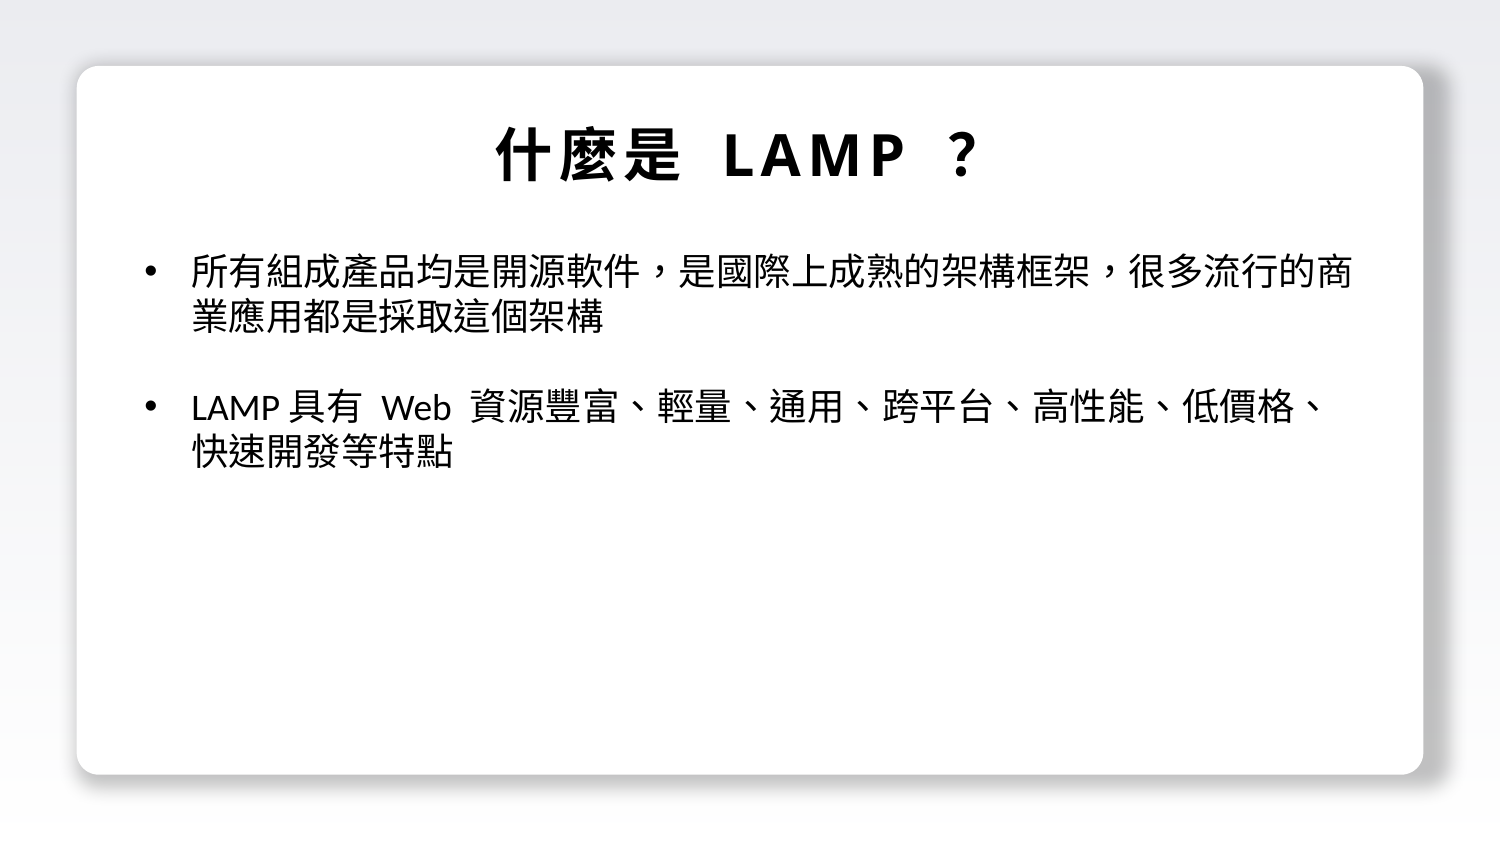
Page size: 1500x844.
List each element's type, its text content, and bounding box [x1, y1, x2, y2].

text_box [75, 64, 1425, 776]
text_box 什麼是 LAMP ？ [209, 110, 1291, 196]
text_box 所有組成產品均是開源軟件，是國際上成熟的架構框架，很多流行的商業應用都是採取這個架構 LAMP具有 Web 資源豐富、輕量、通用、跨平台、高性能、低價格、快速開發等特點 [129, 240, 1371, 481]
